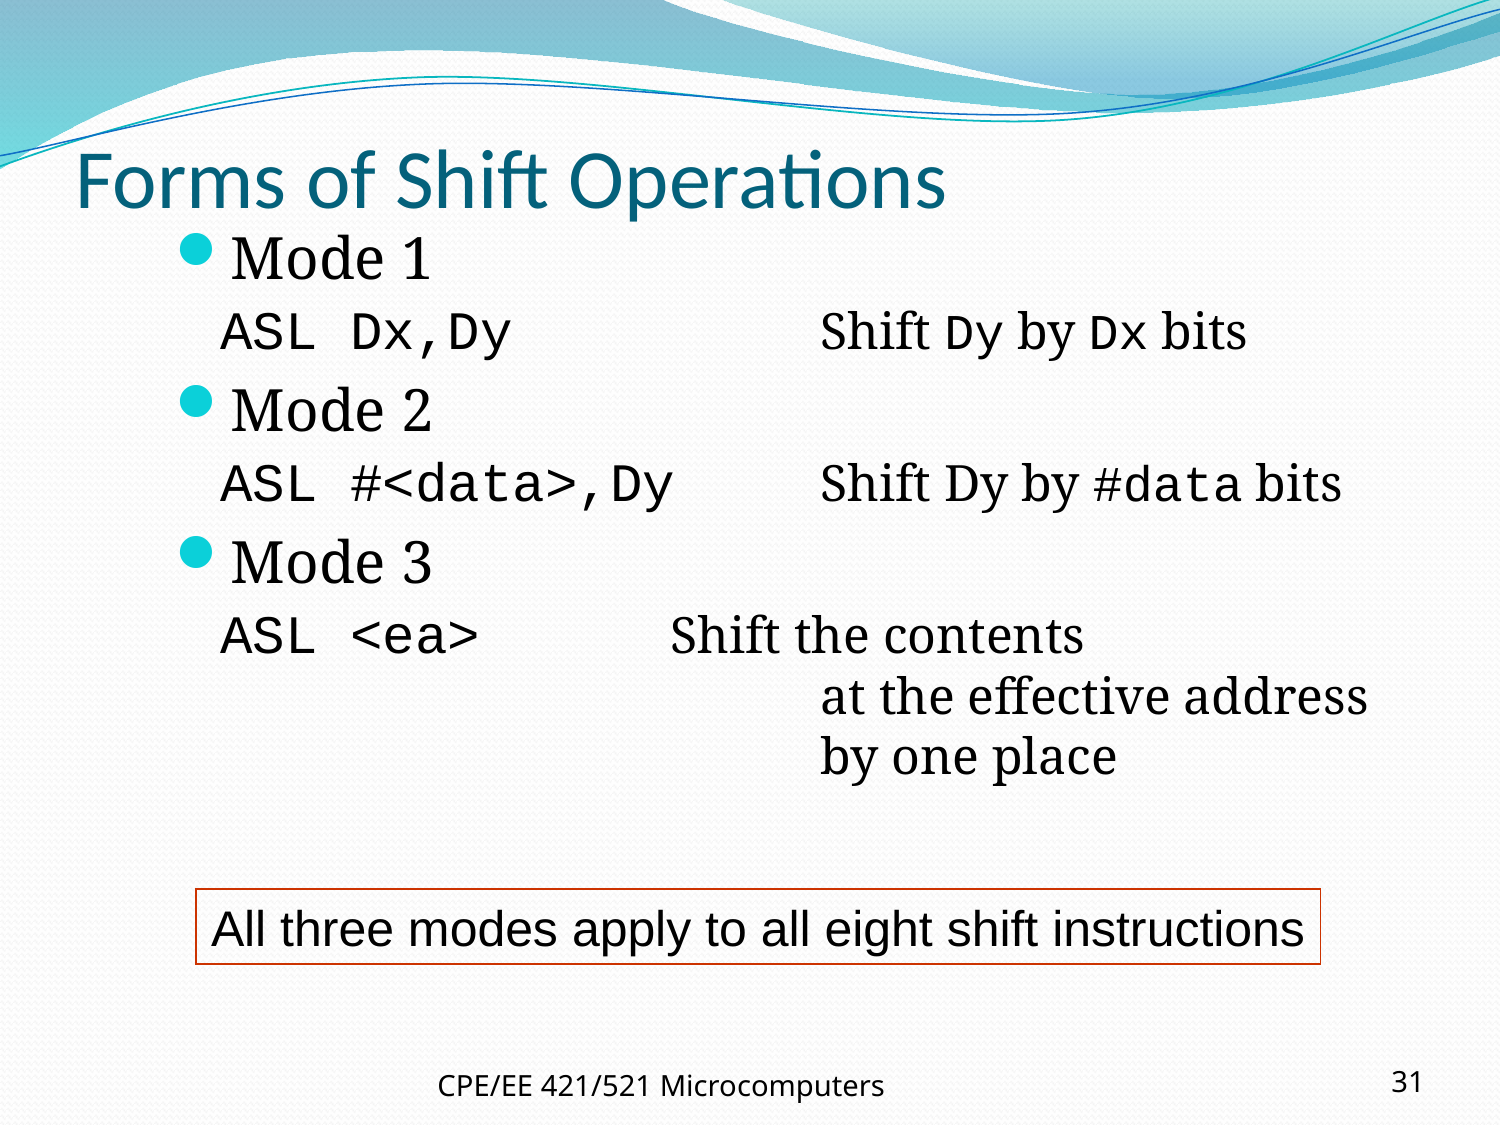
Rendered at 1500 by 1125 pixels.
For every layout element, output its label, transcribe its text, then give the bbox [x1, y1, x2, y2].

slide_number 31 [1299, 1083, 1425, 1103]
footer CPE/EE 421/521 Microcomputers [437, 1083, 988, 1103]
text_box All three modes apply to all eight shift instructions [196, 889, 1321, 964]
title Forms of Shift Operations [75, 115, 1438, 225]
list Mode 1 ASL Dx,Dy Shift Dy by Dx bits Mode 2 ASL #<data>,Dy Shift Dy by #data bits Mode 3 ASL <ea> Shift the contents at the effective address by one place [160, 214, 1500, 1083]
